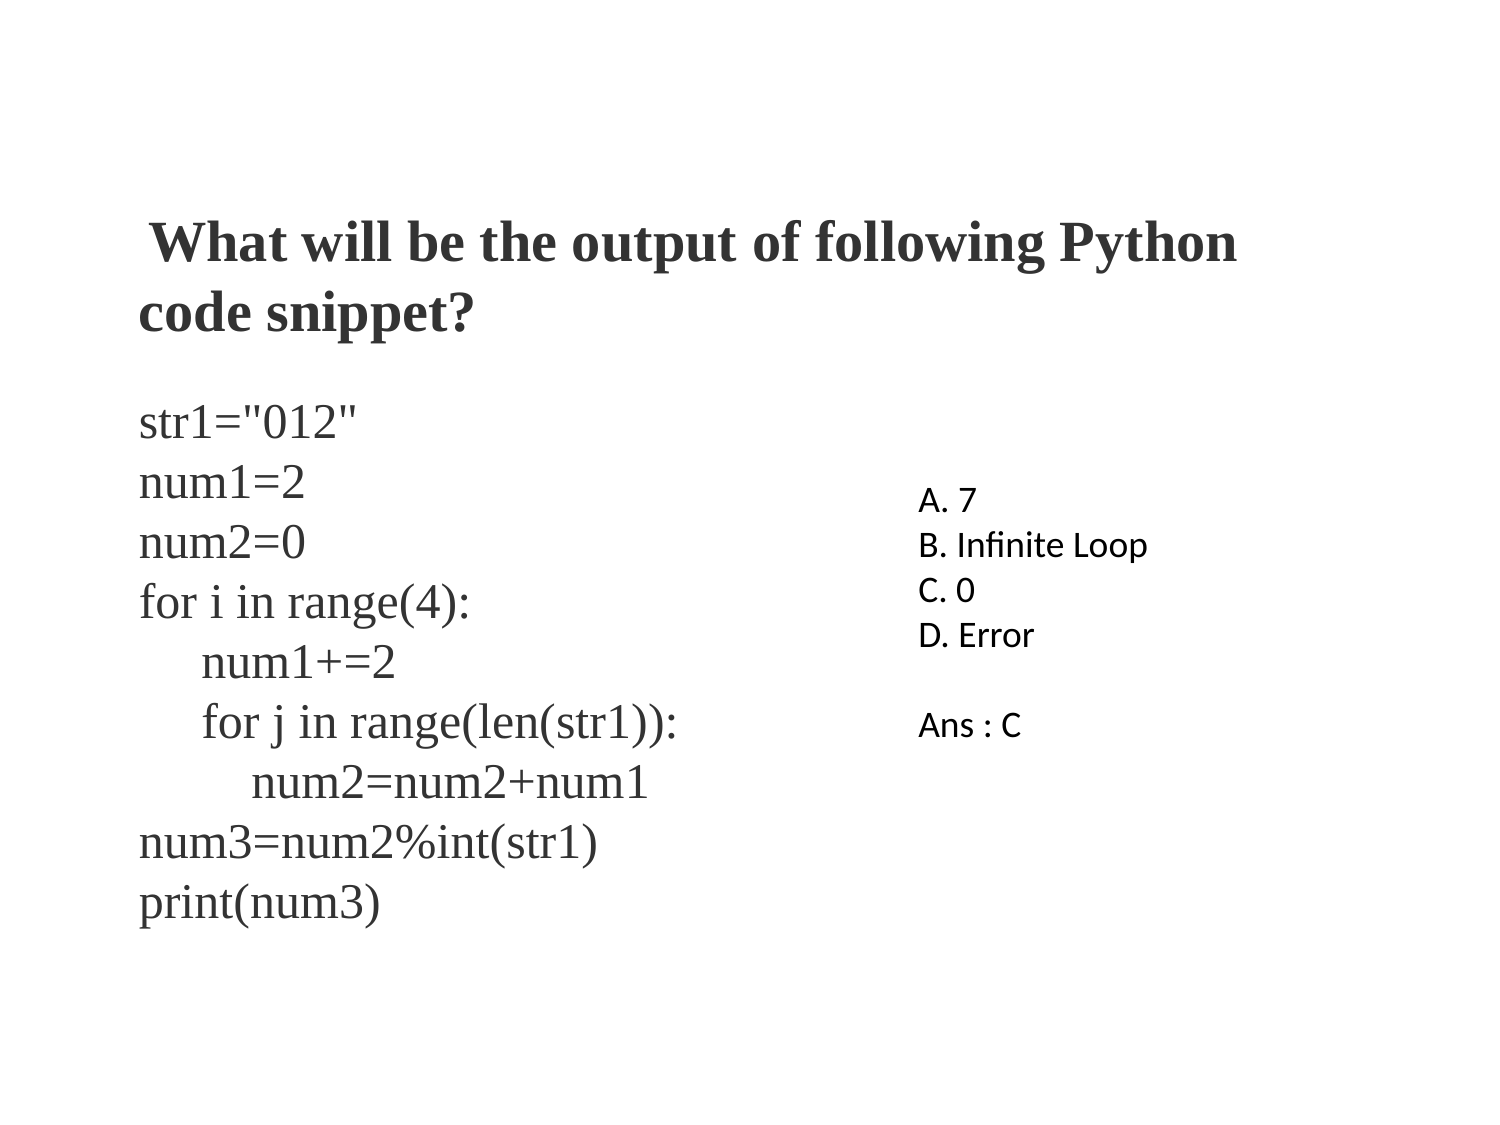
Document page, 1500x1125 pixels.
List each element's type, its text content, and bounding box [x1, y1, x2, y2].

text_box A. 7 B. Infinite Loop C. 0 D. Error Ans : C [903, 467, 1211, 753]
text_box What will be the output of following Python code snippet? str1="012" num1=2 num2=0 for i in range(4): num1+=2 for j in range(len(str1)): num2=num2+num1 num3=num2%int(str1) print(num3) [123, 196, 1365, 936]
